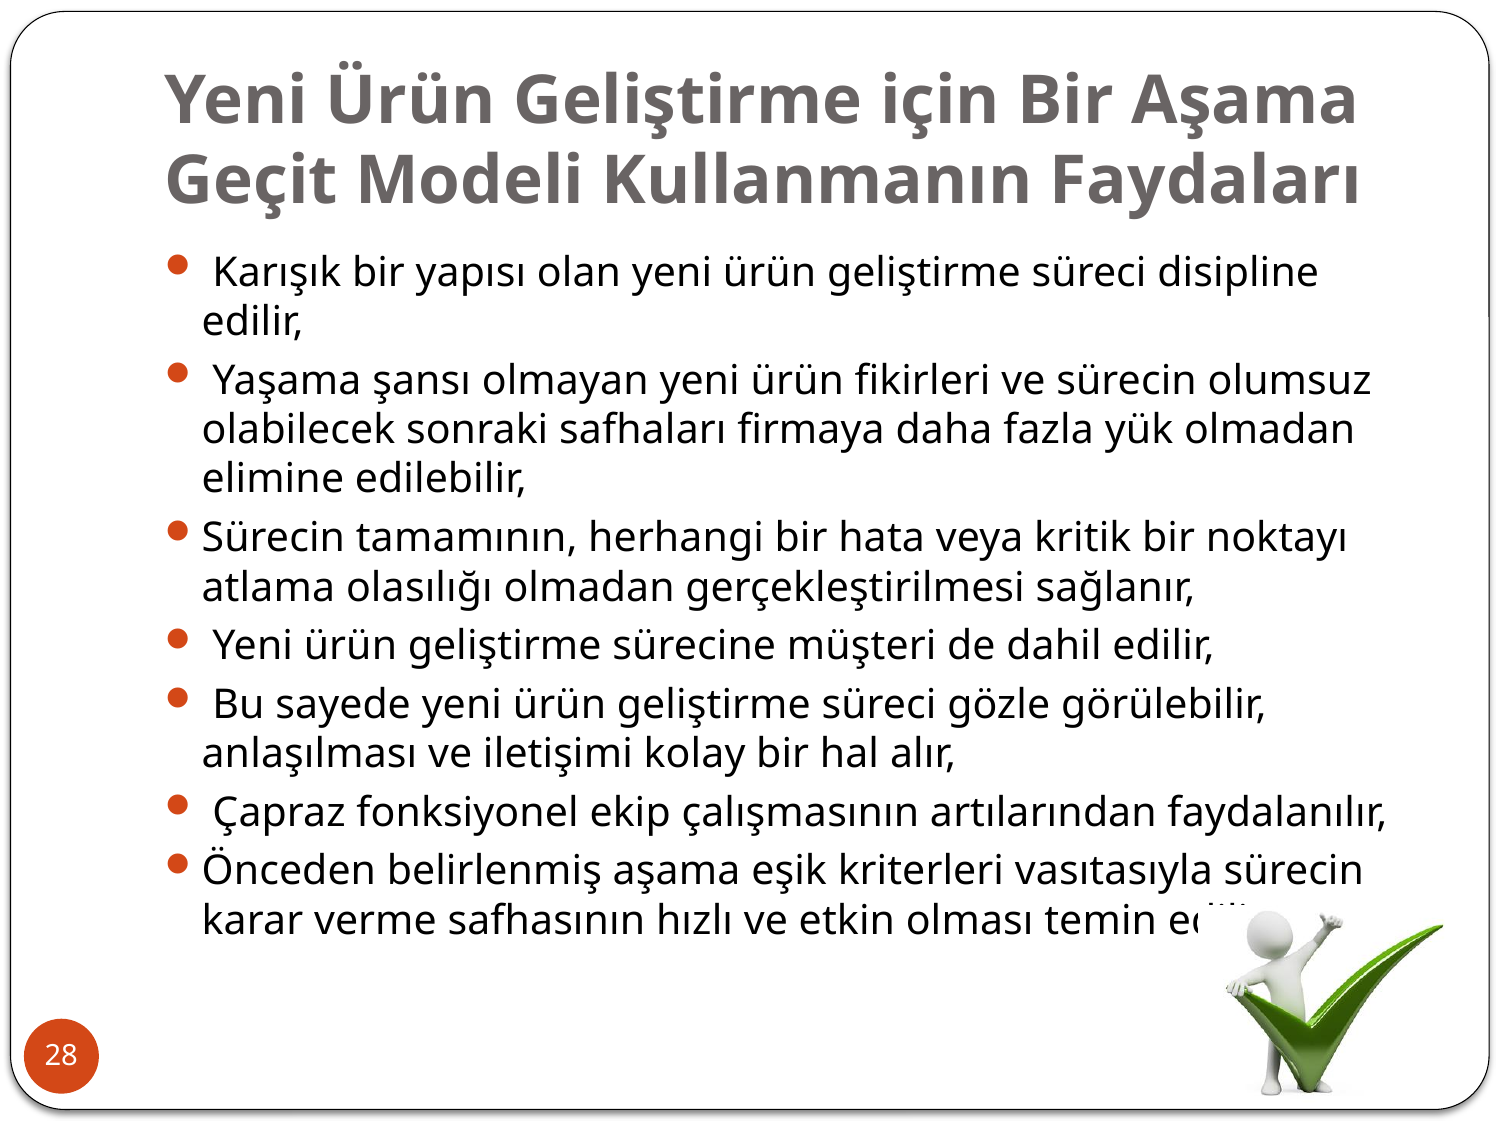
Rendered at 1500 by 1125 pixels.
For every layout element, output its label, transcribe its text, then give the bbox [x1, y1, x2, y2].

list Karışık bir yapısı olan yeni ürün geliştirme süreci disipline edilir, Yaşama şansı olmayan yeni ürün fikirleri ve sürecin olumsuz olabilecek sonraki safhaları firmaya daha fazla yük olmadan elimine edilebilir, Sürecin tamamının, herhangi bir hata veya kritik bir noktayı atlama olasılığı olmadan gerçekleştirilmesi sağlanır, Yeni ürün geliştirme sürecine müşteri de dahil edilir, Bu sayede yeni ürün geliştirme süreci gözle görülebilir, anlaşılması ve iletişimi kolay bir hal alır, Çapraz fonksiyonel ekip çalışmasının artılarından faydalanılır, Önceden belirlenmiş aşama eşik kriterleri vasıtasıyla sürecin karar verme safhasının hızlı ve etkin olması temin edilir. [150, 237, 1425, 988]
picture [1198, 904, 1449, 1107]
title Yeni Ürün Geliştirme için Bir Aşama Geçit Modeli Kullanmanın Faydaları [150, 45, 1425, 233]
slide_number 28 [23, 1018, 99, 1094]
